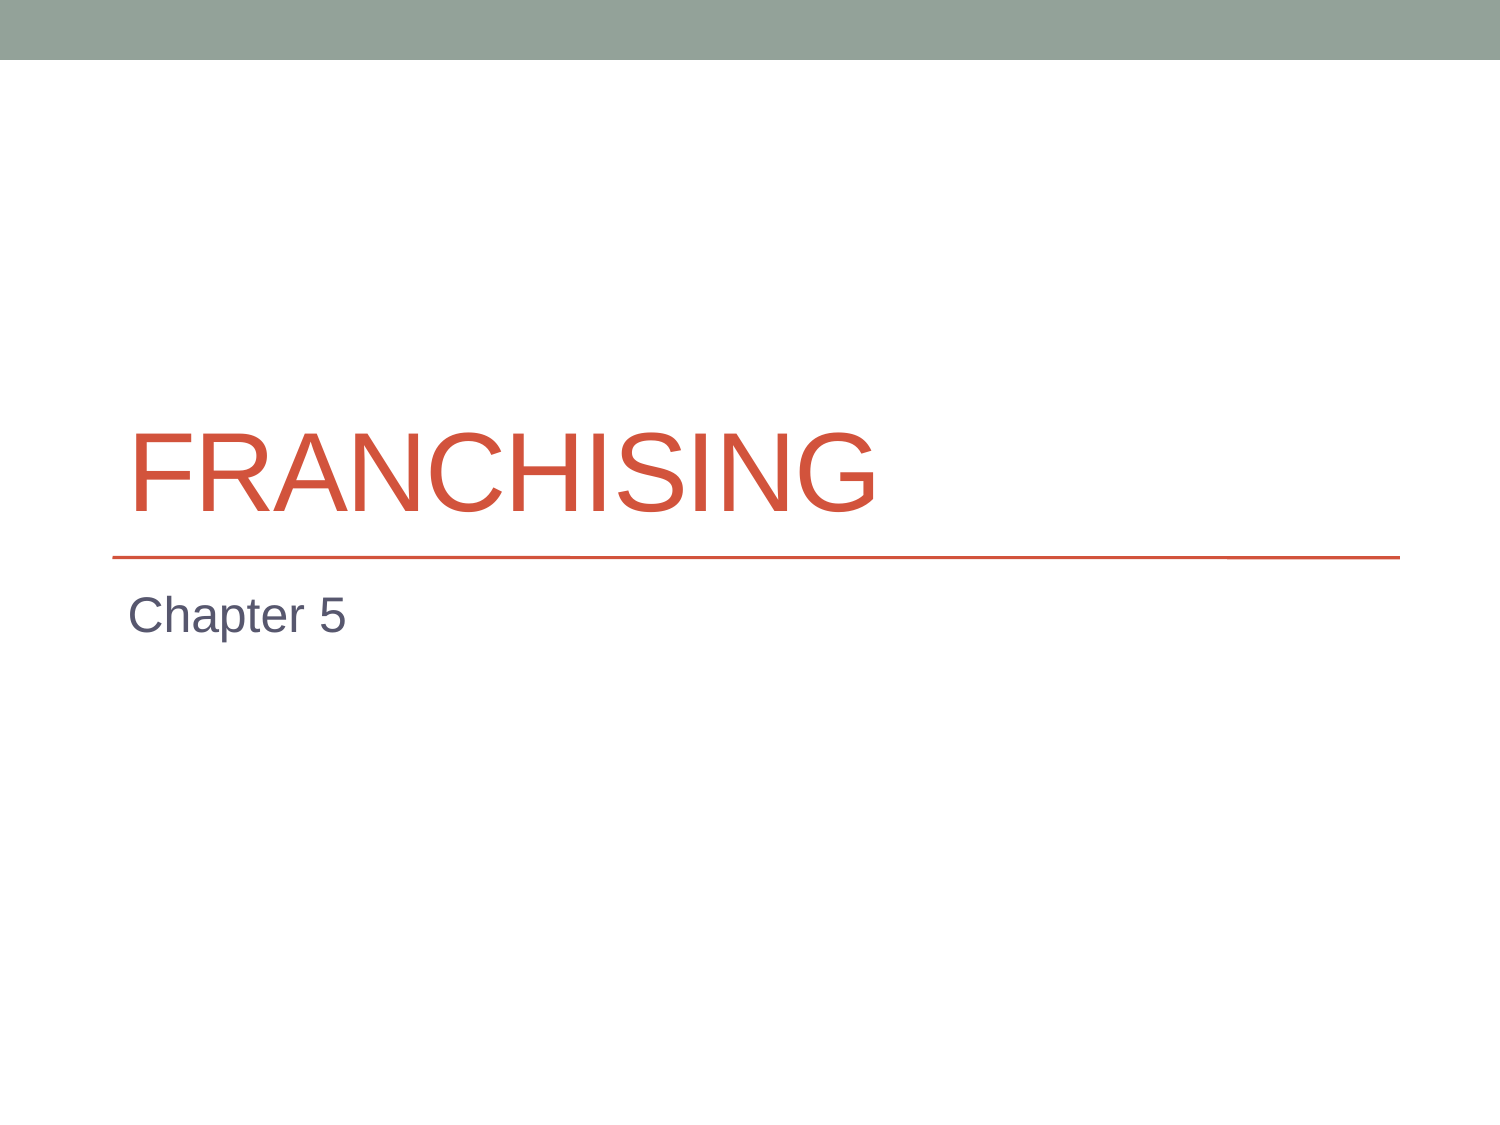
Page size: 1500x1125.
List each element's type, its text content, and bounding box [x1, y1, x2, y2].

subtitle Chapter 5 [112, 575, 1163, 863]
title Franchising [112, 224, 1400, 542]
